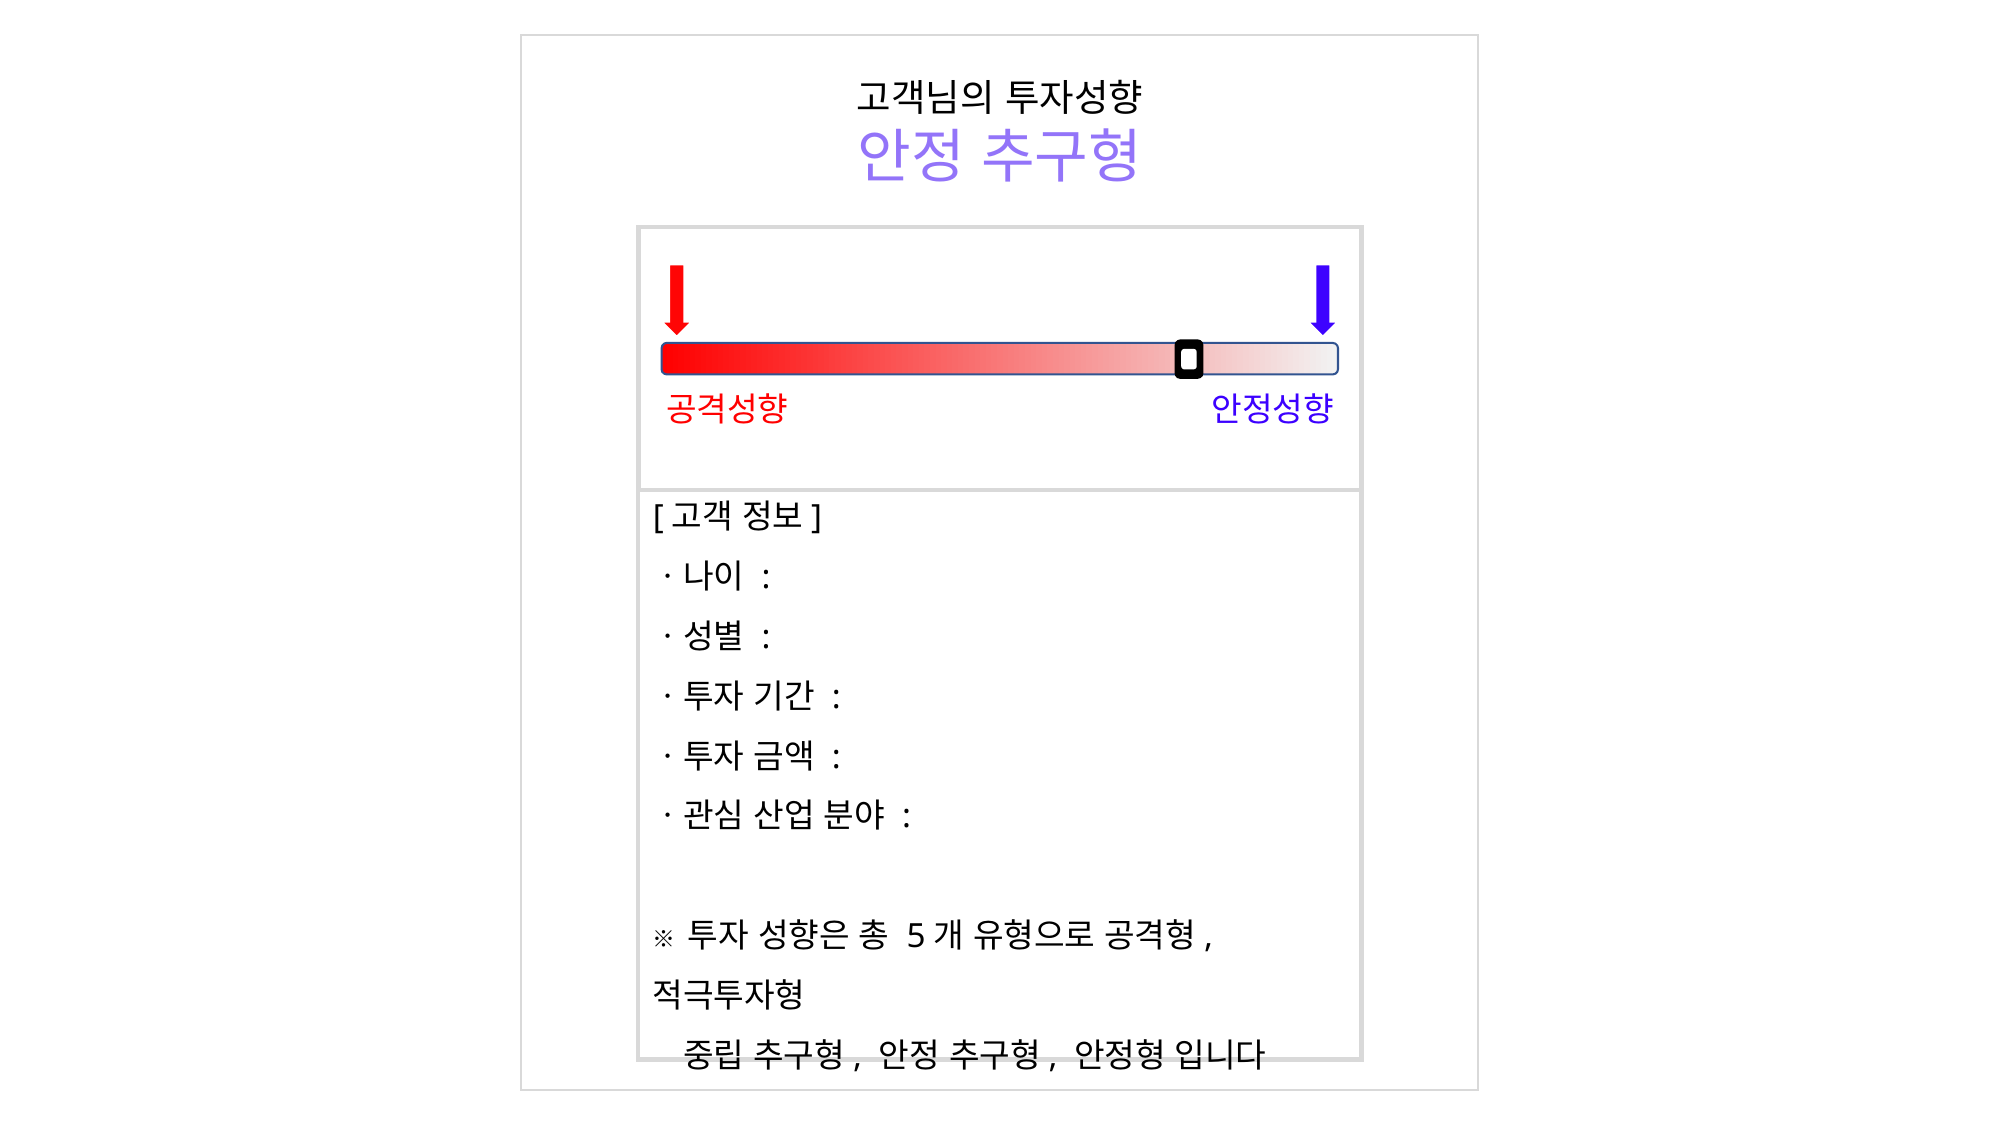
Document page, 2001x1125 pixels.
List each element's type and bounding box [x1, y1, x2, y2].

text_box [521, 34, 1479, 1090]
